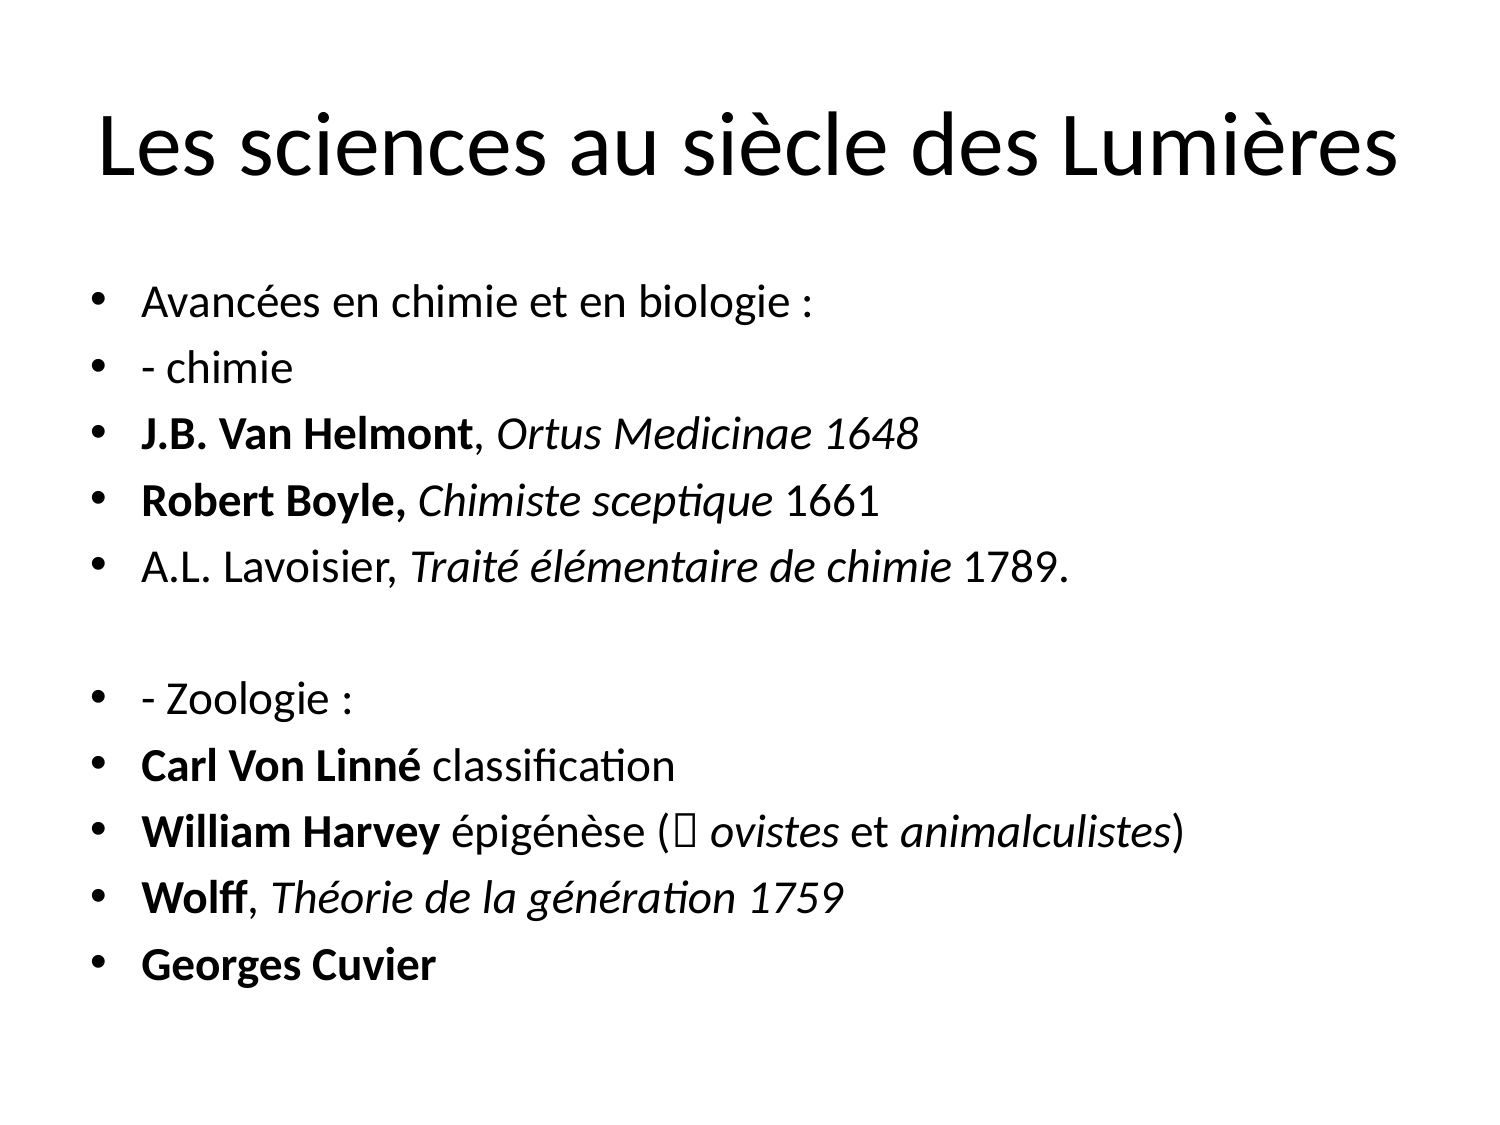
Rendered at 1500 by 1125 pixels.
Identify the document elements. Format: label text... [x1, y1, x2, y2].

list Avancées en chimie et en biologie : - chimie J.B. Van Helmont, Ortus Medicinae 1648 Robert Boyle, Chimiste sceptique 1661 A.L. Lavoisier, Traité élémentaire de chimie 1789. - Zoologie : Carl Von Linné classification William Harvey épigénèse ( ovistes et animalculistes) Wolff, Théorie de la génération 1759 Georges Cuvier [75, 262, 1425, 1005]
title Les sciences au siècle des Lumières [75, 45, 1425, 233]
